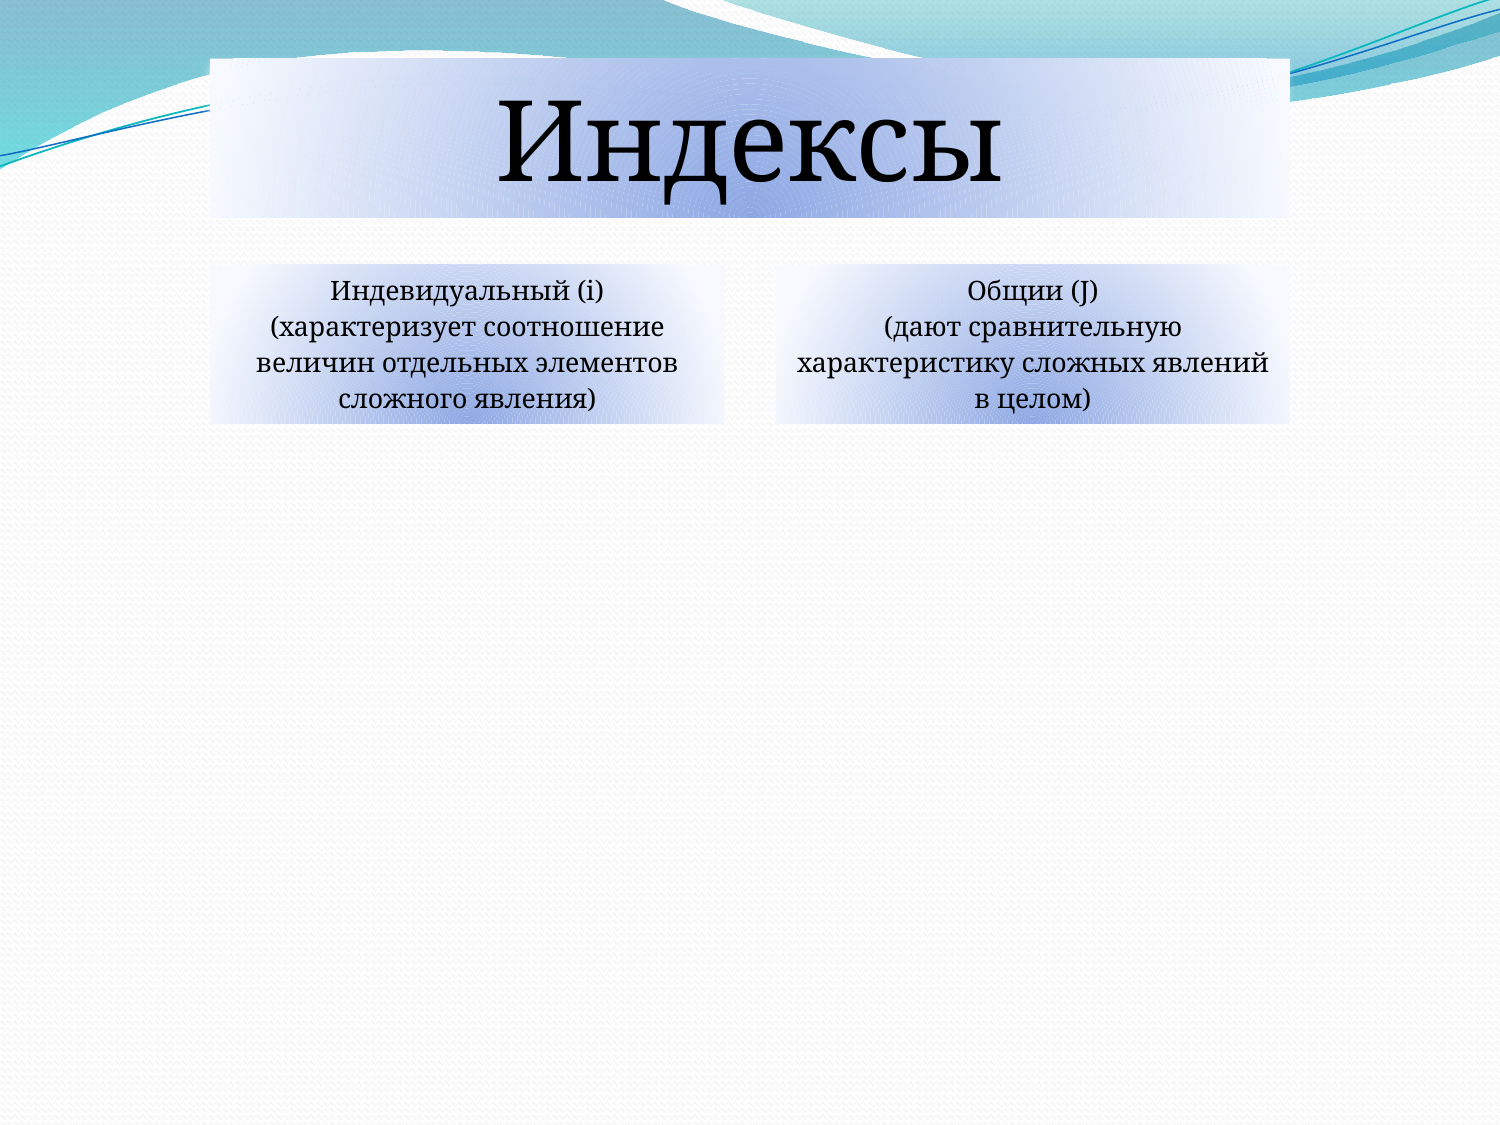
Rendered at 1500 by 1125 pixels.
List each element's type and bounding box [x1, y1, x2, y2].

list [74, 58, 1426, 1044]
